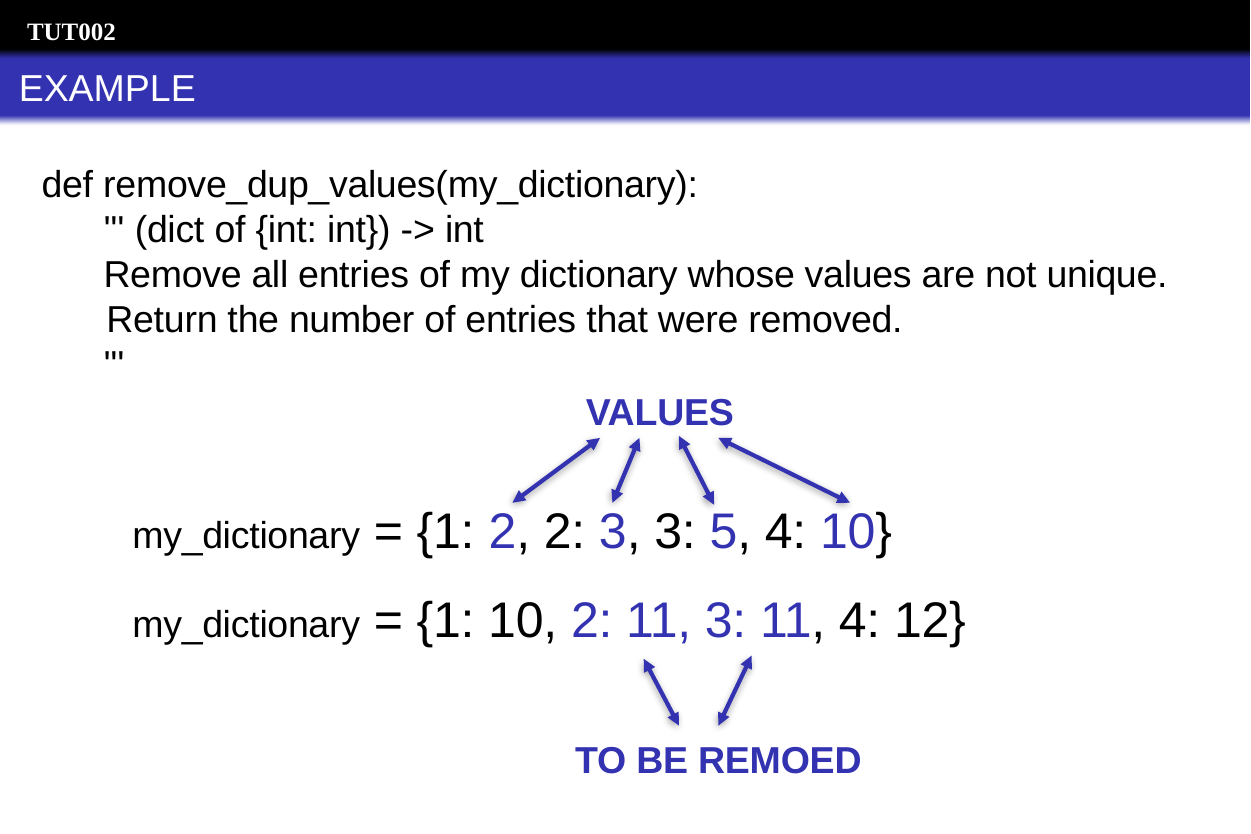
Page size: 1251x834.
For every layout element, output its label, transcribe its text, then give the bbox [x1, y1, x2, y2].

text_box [718, 437, 851, 504]
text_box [678, 435, 715, 506]
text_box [643, 658, 680, 726]
picture [0, 0, 1250, 129]
text_box def remove_dup_values(my_dictionary): ''' (dict of {int: int}) -> int Remove all entries of my dictionary whose values are not unique. Return the number of entries that were removed. ''' [24, 152, 1238, 393]
text_box my_dictionary = {1: 10, 2: 11, 3: 11, 4: 12} [115, 579, 1147, 655]
text_box my_dictionary = {1: 2, 2: 3, 3: 5, 4: 10} [115, 491, 1147, 567]
text_box VALUES [569, 380, 824, 440]
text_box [512, 437, 601, 504]
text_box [612, 437, 640, 504]
text_box TO BE REMOED [558, 728, 911, 789]
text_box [718, 655, 752, 726]
